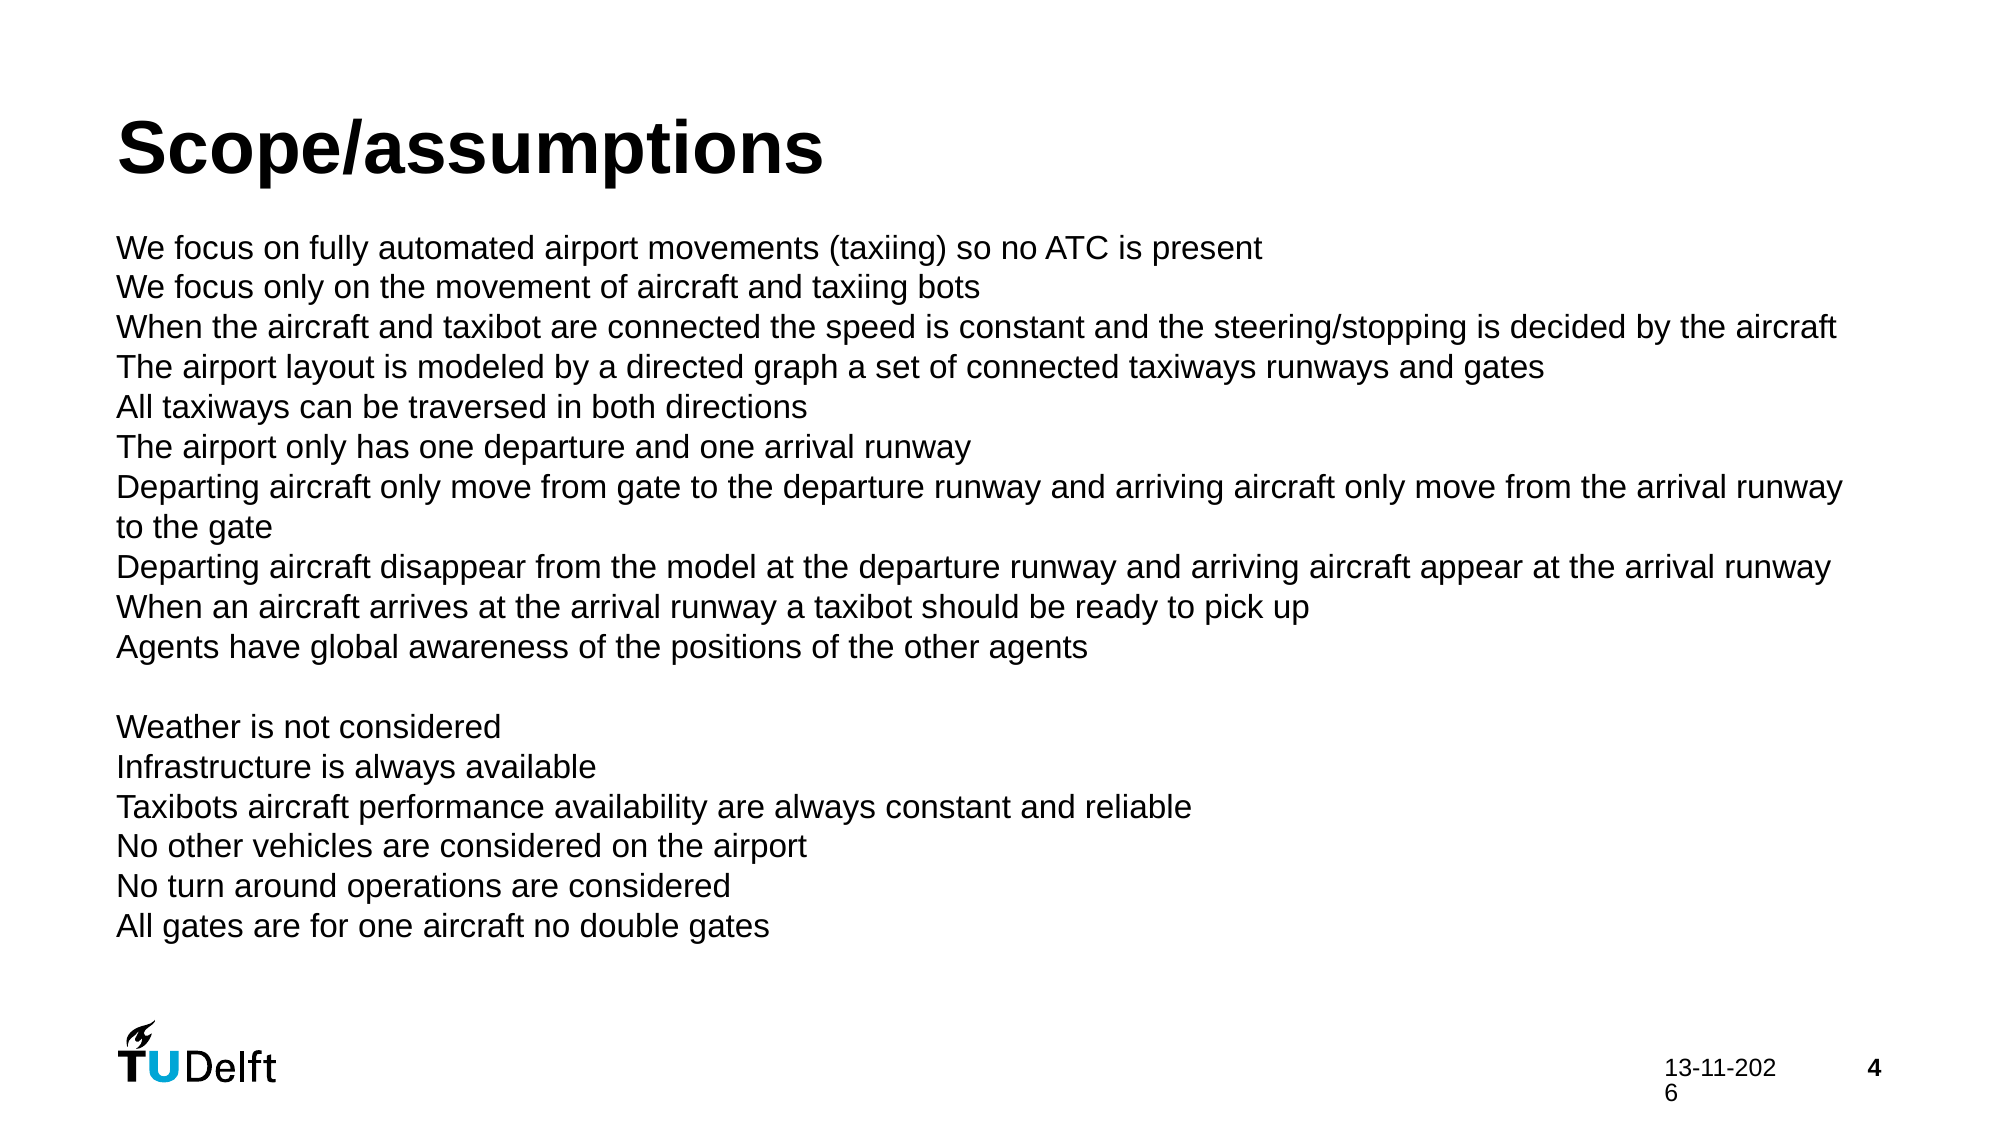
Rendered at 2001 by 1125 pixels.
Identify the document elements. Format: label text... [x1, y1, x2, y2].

title Scope/assumptions [117, 118, 1882, 172]
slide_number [1664, 1050, 1791, 1082]
slide_number 4 [1833, 1050, 1882, 1082]
text_box We focus on fully automated airport movements (taxiing) so no ATC is present We focus only on the movement of aircraft and taxiing bots When the aircraft and taxibot are connected the speed is constant and the steering/stopping is decided by the aircraft The airport layout is modeled by a directed graph a set of connected taxiways runways and gates All taxiways can be traversed in both directions The airport only has one departure and one arrival runway Departing aircraft only move from gate to the departure runway and arriving aircraft only move from the arrival runway to the gate Departing aircraft disappear from the model at the departure runway and arriving aircraft appear at the arrival runway When an aircraft arrives at the arrival runway a taxibot should be ready to pick up Agents have global awareness of the positions of the other agents Weather is not considered Infrastructure is always available Taxibots aircraft performance availability are always constant and reliable No other vehicles are considered on the airport No turn around operations are considered All gates are for one aircraft no double gates [116, 225, 1882, 833]
